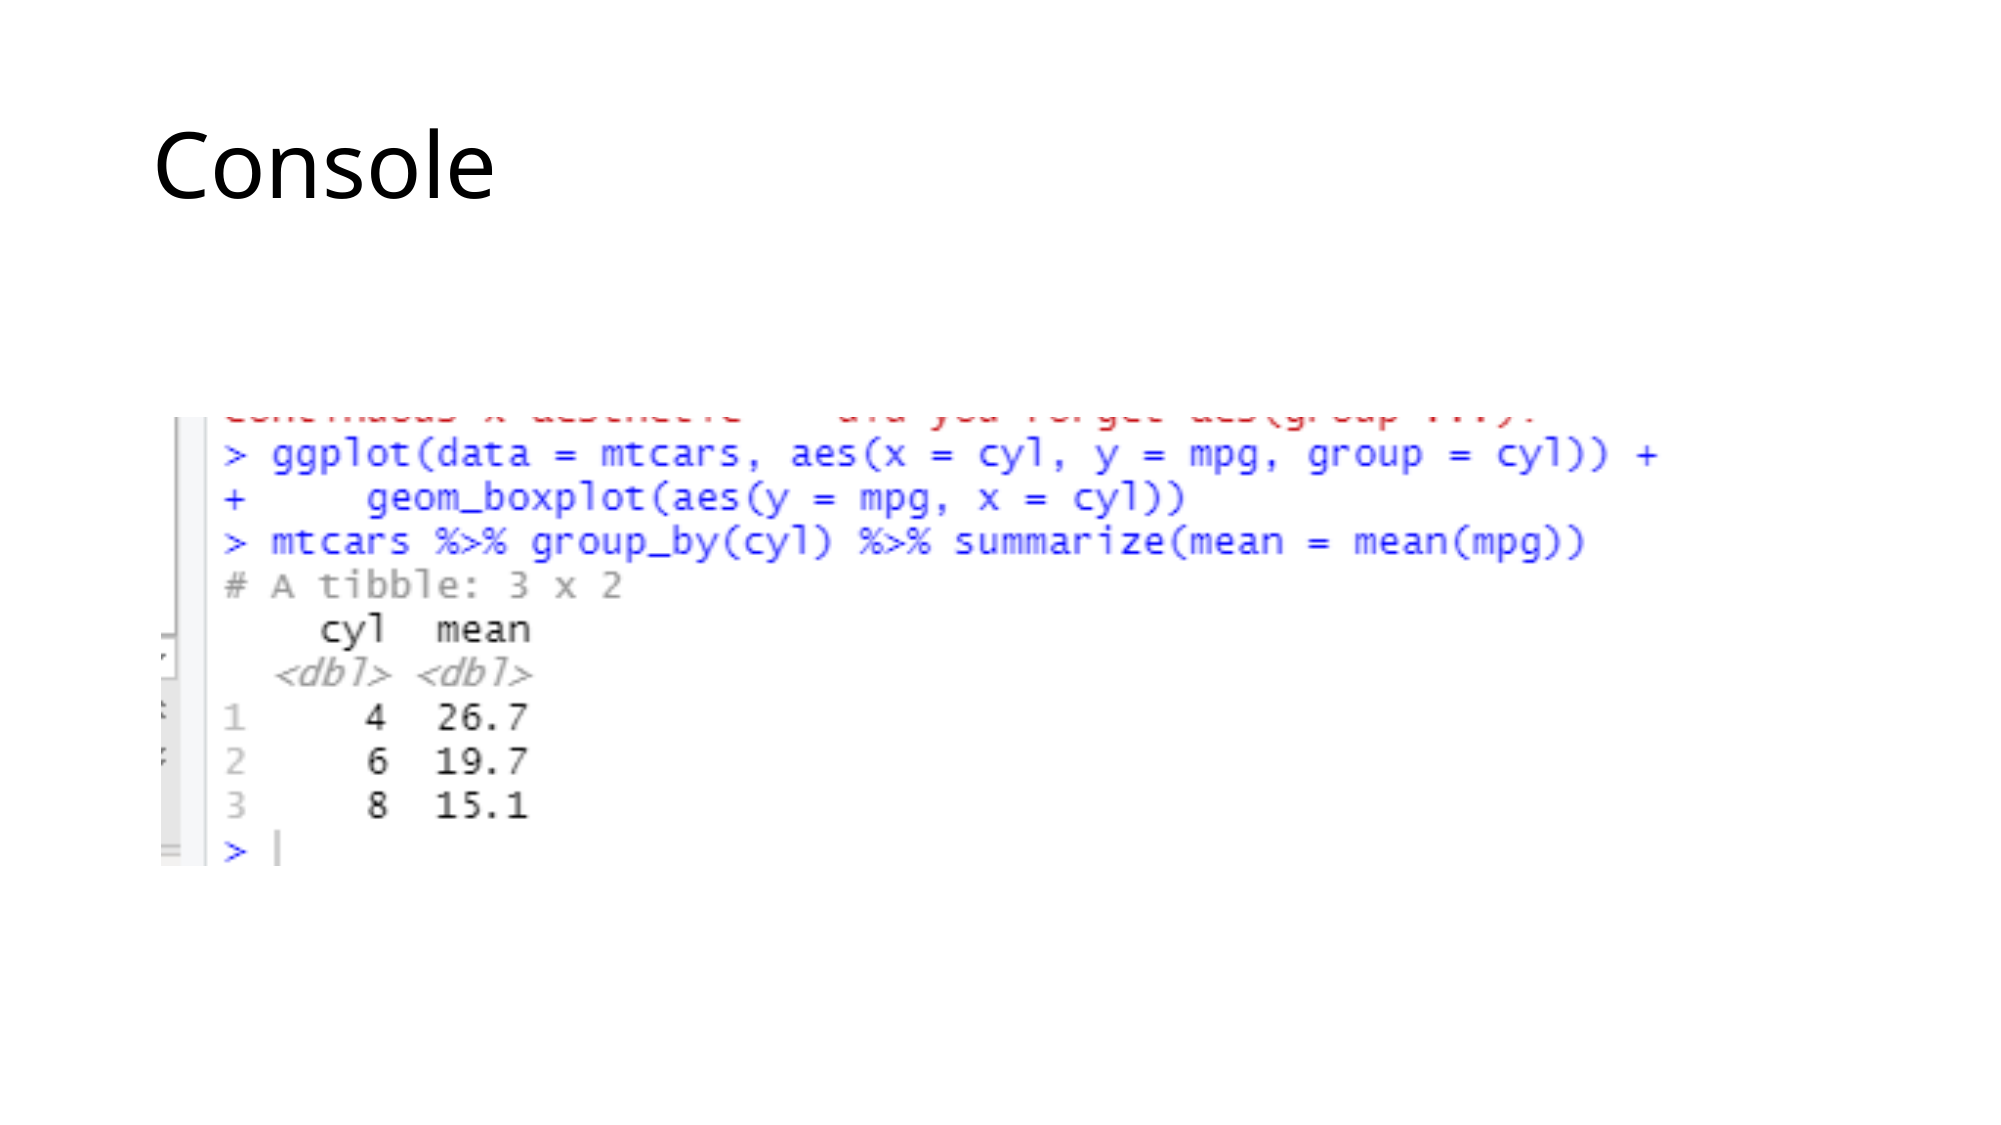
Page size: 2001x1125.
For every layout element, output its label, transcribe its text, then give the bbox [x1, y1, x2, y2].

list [161, 417, 2000, 866]
title Console [137, 59, 1863, 278]
